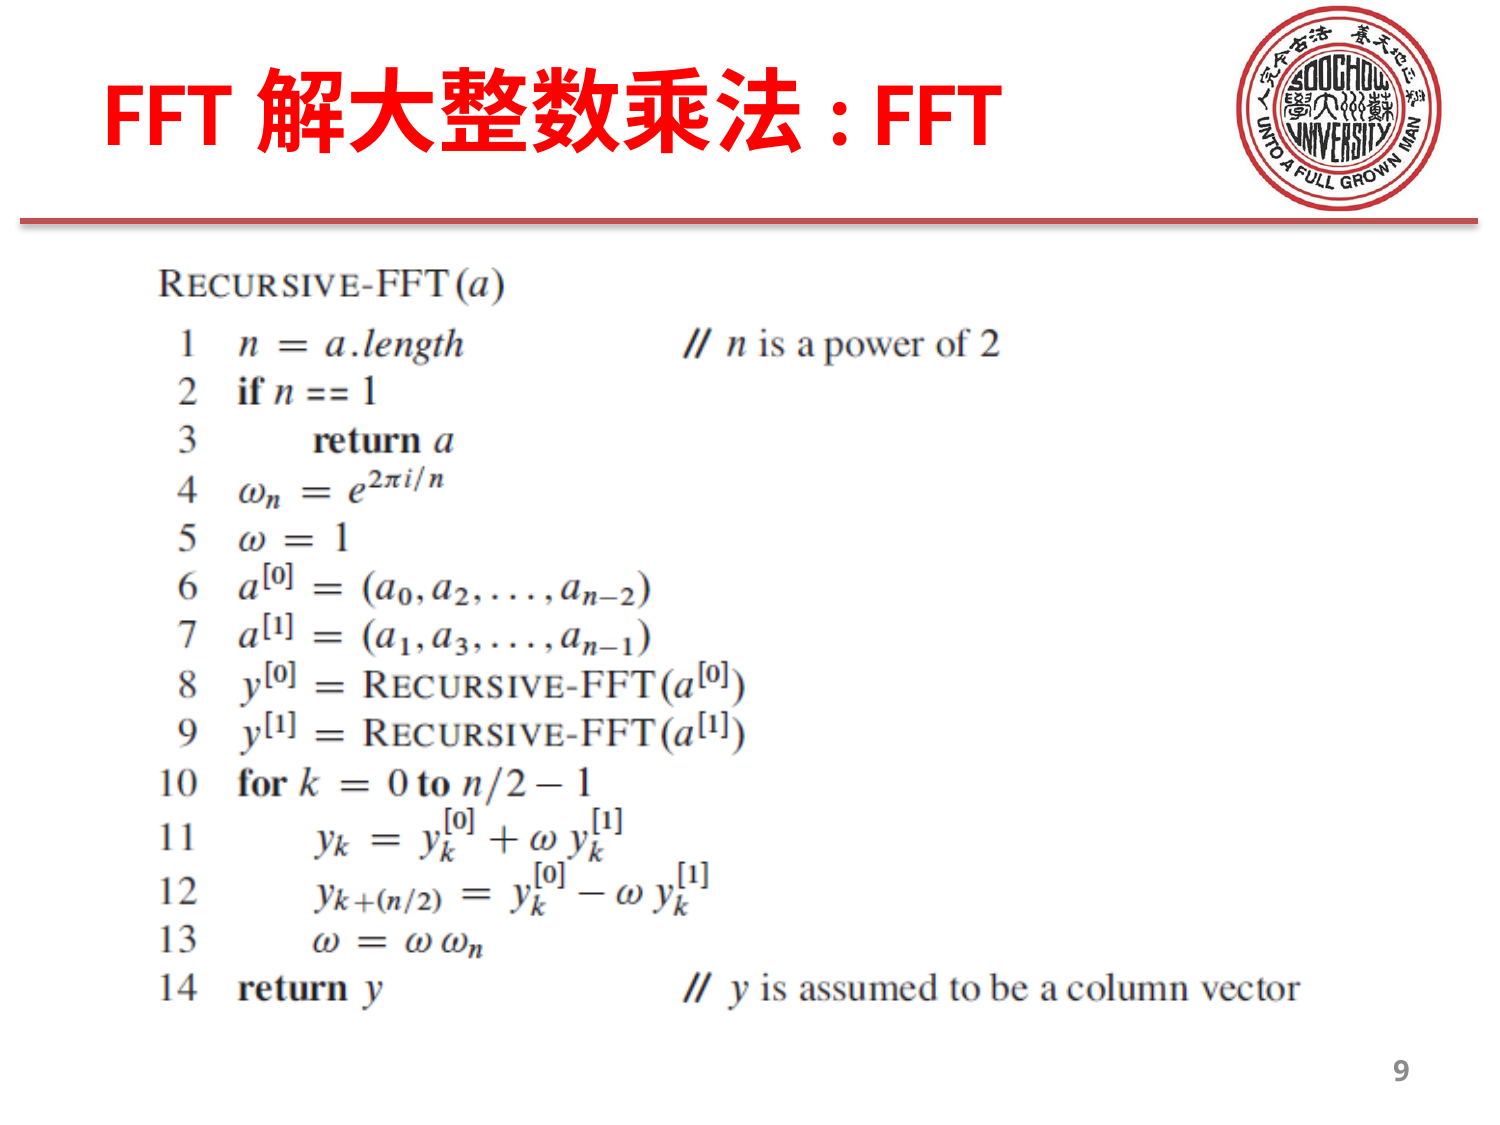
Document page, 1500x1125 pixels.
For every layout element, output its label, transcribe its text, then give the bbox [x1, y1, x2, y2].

slide_number 9 [1074, 1042, 1425, 1103]
picture [1233, 159, 1444, 214]
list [124, 241, 1316, 1029]
picture [1233, 3, 1444, 58]
title FFT解大整数乘法: FFT [0, 58, 1500, 159]
